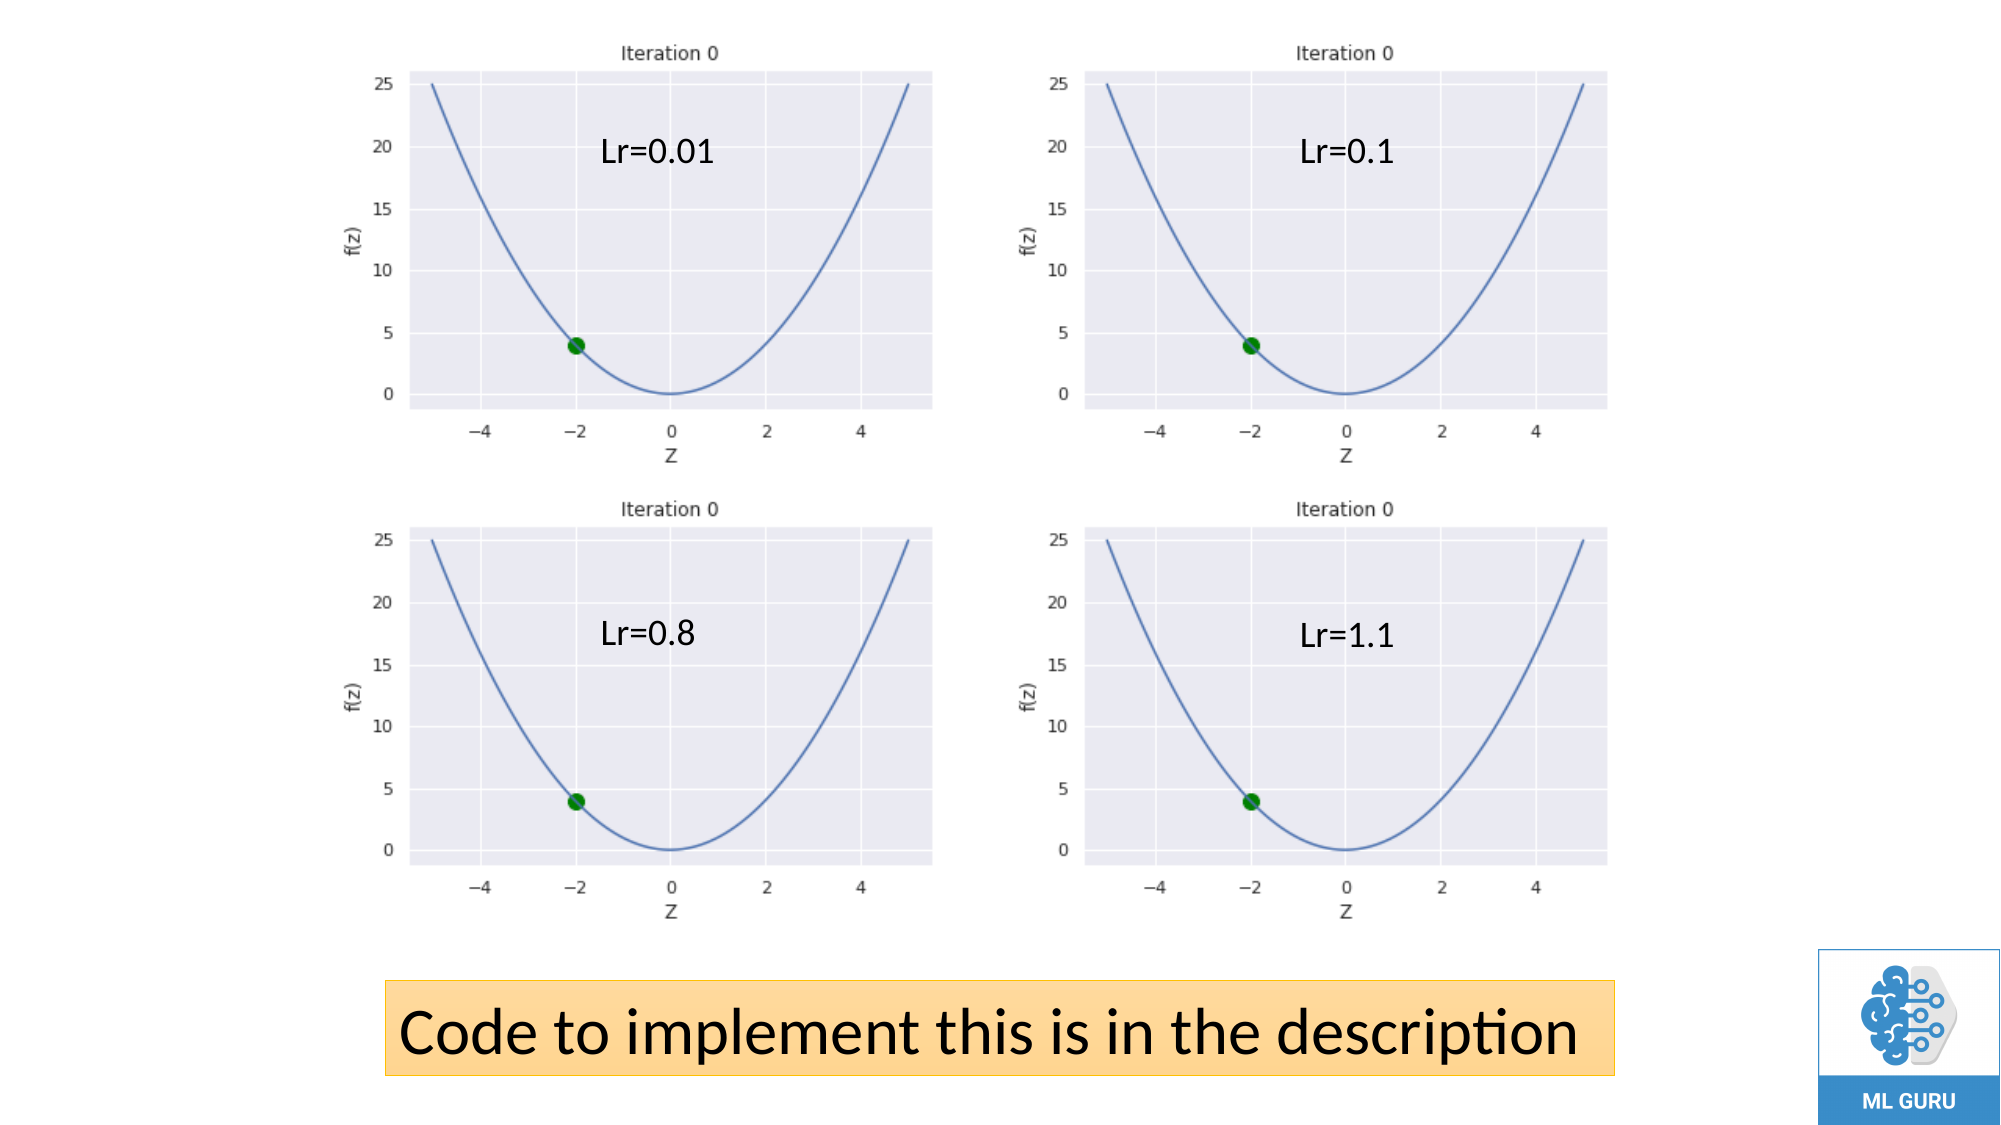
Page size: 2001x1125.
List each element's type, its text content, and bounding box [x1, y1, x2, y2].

text_box Code to implement this is in the description [385, 980, 1615, 1076]
picture [1818, 949, 2000, 1125]
picture [324, 471, 1675, 922]
picture [324, 15, 1675, 466]
